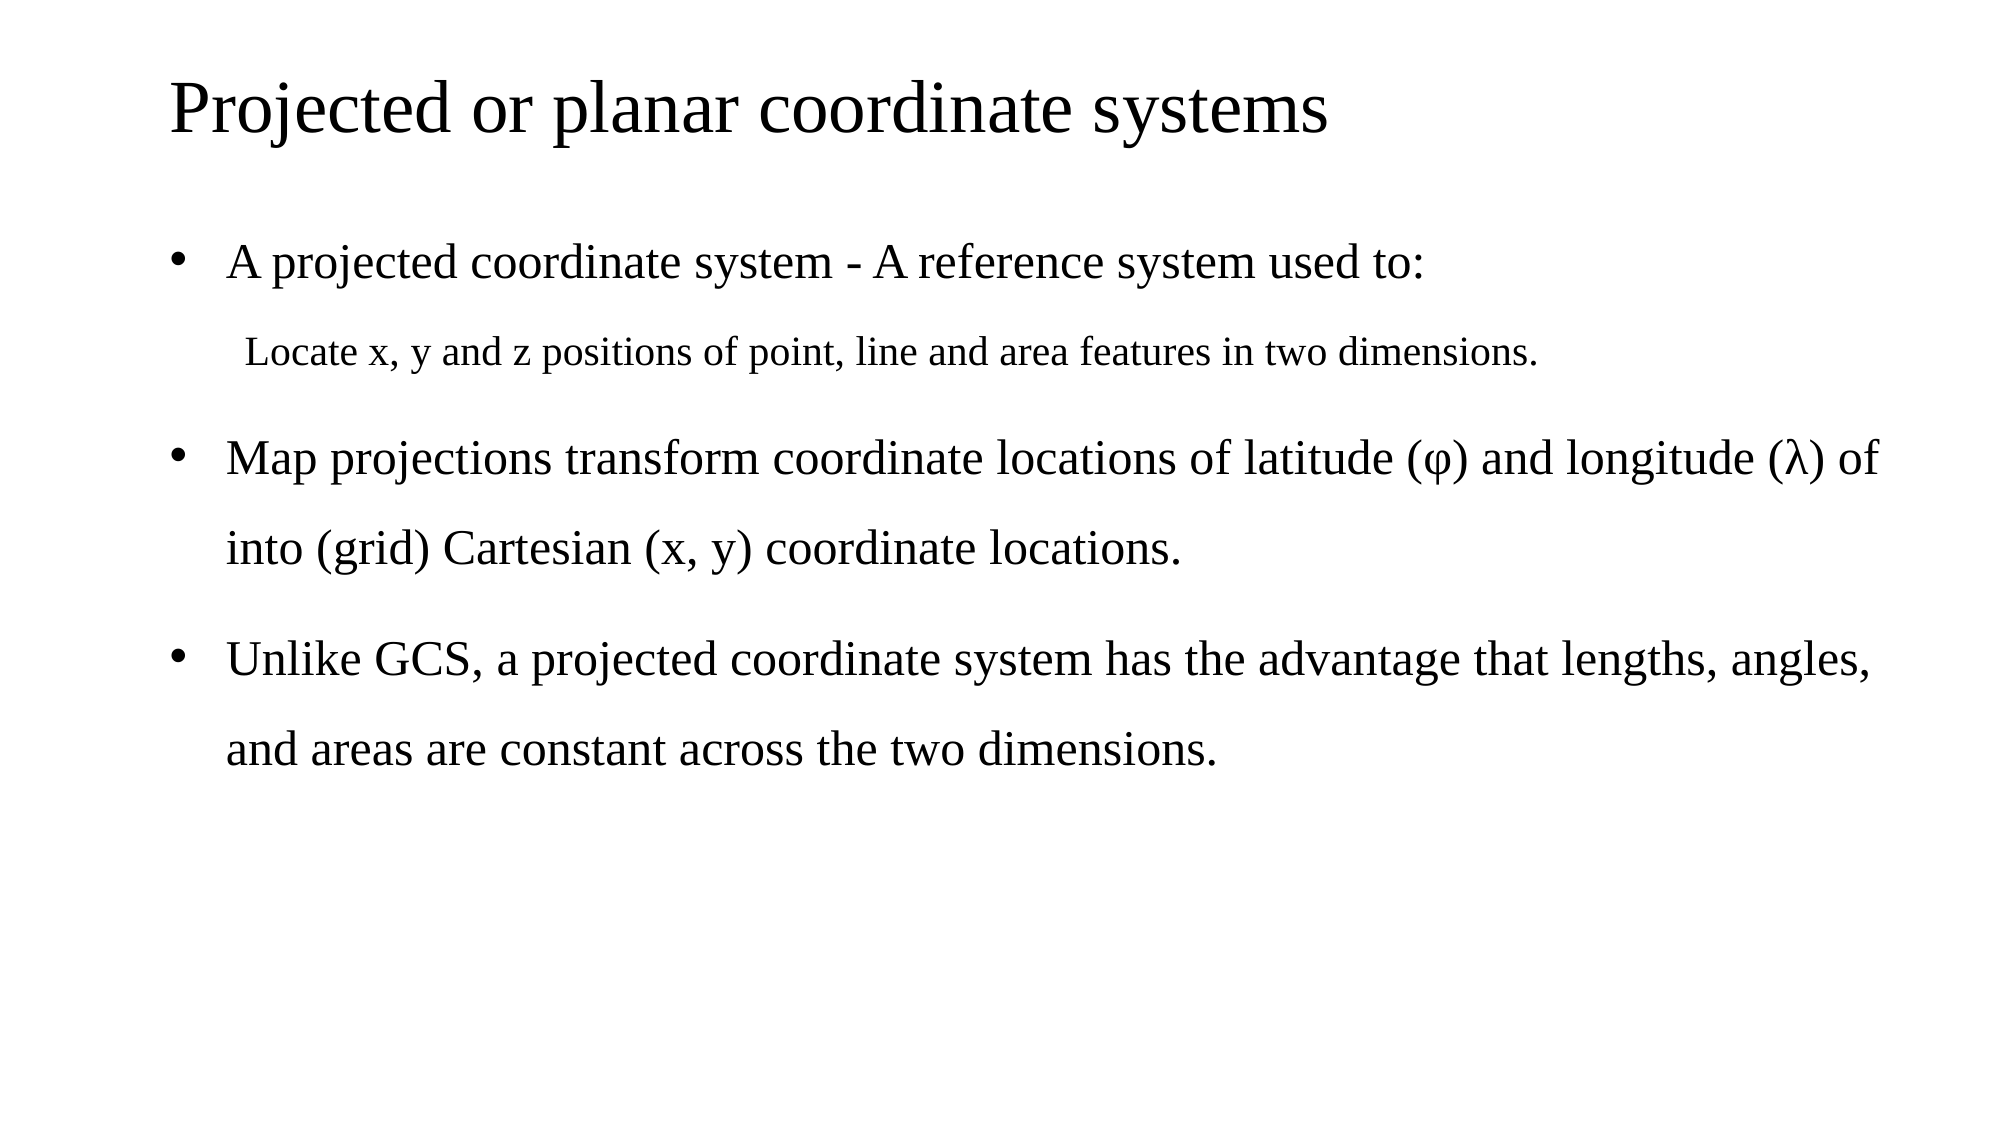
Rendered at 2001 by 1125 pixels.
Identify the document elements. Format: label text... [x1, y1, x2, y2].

title Projected or planar coordinate systems [154, 28, 1789, 156]
subtitle A projected coordinate system - A reference system used to: Locate x, y and z positions of point, line and area features in two dimensions. Map projections transform coordinate locations of latitude (φ) and longitude (λ) of into (grid) Cartesian (x, y) coordinate locations. Unlike GCS, a projected coordinate system has the advantage that lengths, angles, and areas are constant across the two dimensions. [154, 190, 1935, 1107]
